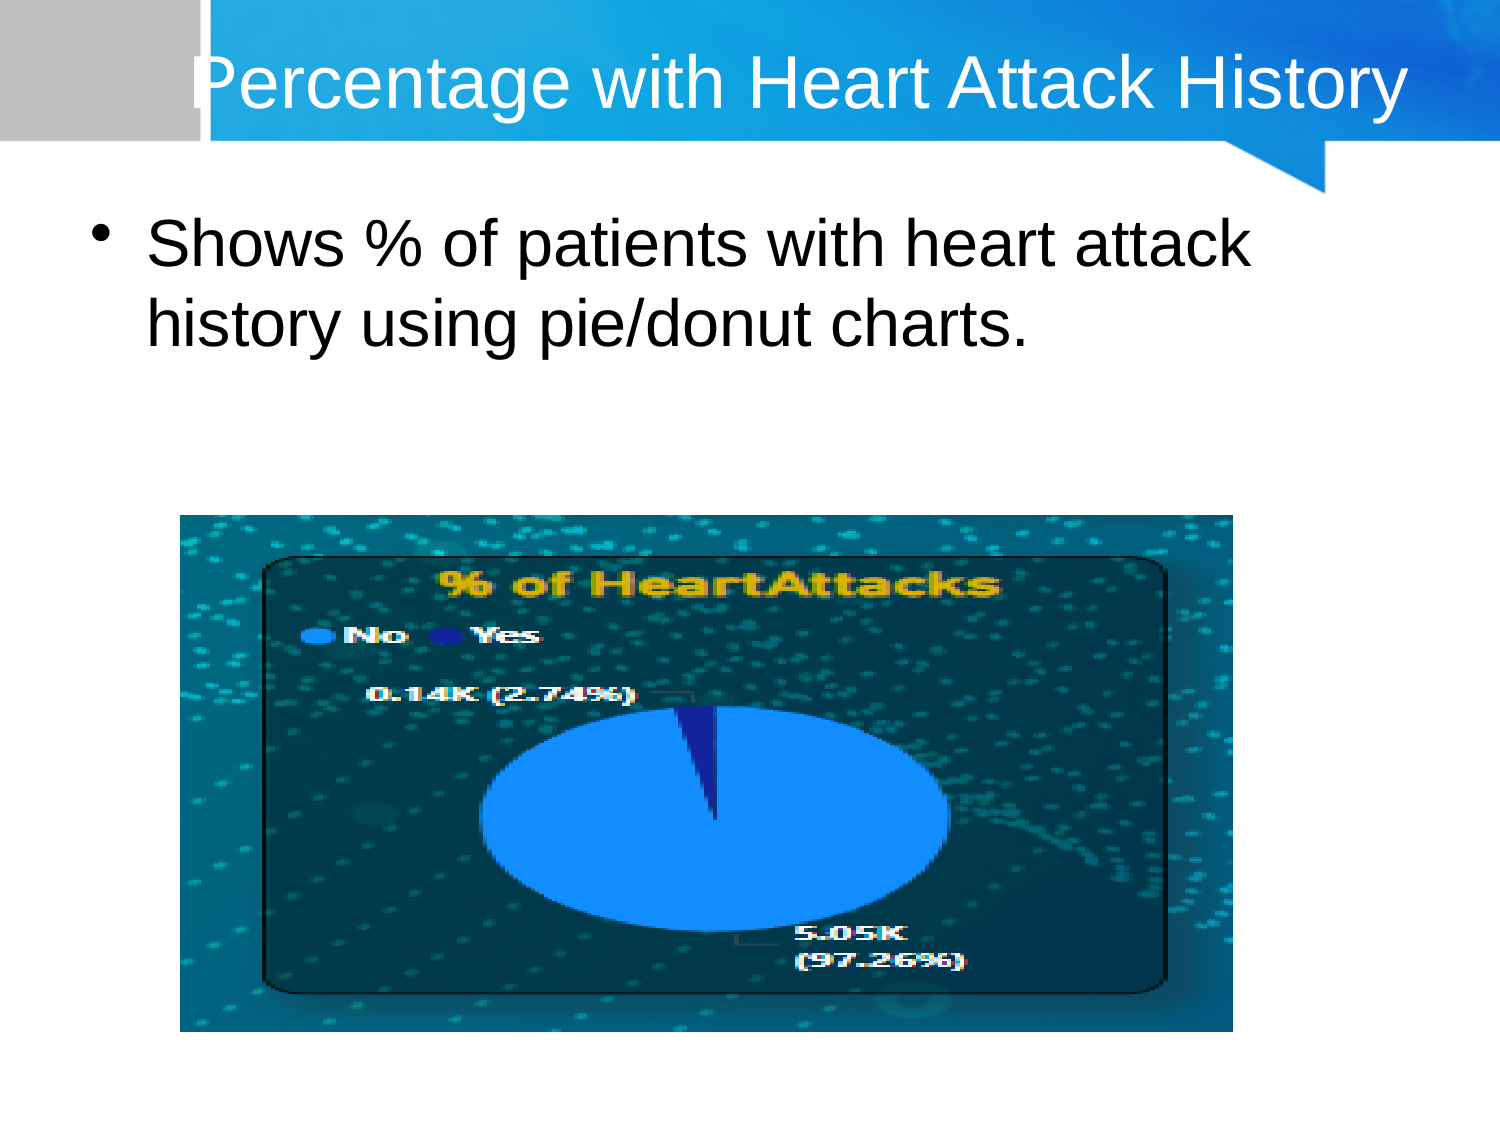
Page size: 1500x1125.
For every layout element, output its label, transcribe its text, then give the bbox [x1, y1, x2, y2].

list Shows % of patients with heart attack history using pie/donut charts. [74, 192, 1426, 1006]
title Percentage with Heart Attack History [74, 30, 1426, 127]
picture [0, 0, 1500, 1125]
